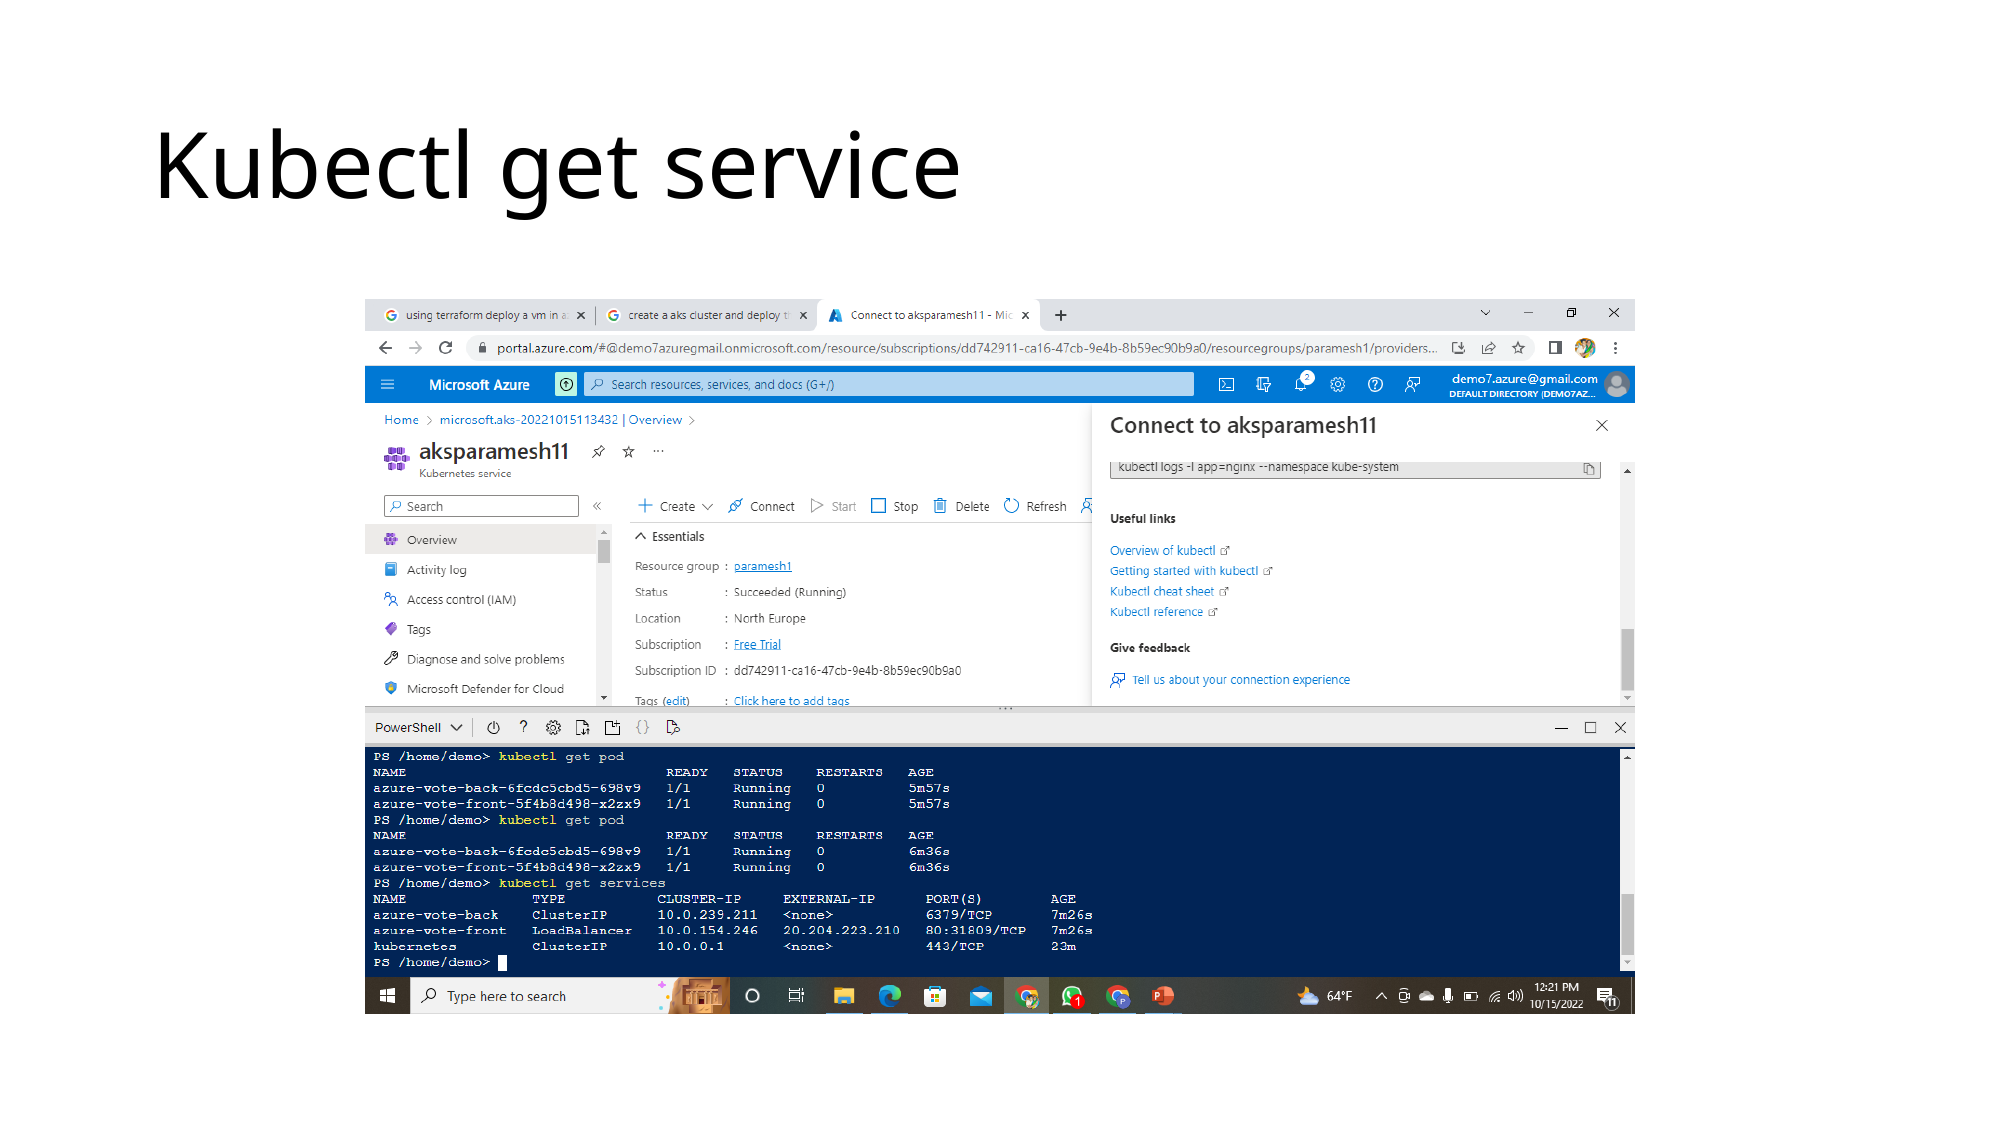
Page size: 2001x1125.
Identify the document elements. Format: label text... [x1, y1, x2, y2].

title Kubectl get service [137, 59, 1863, 278]
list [365, 299, 1635, 1014]
